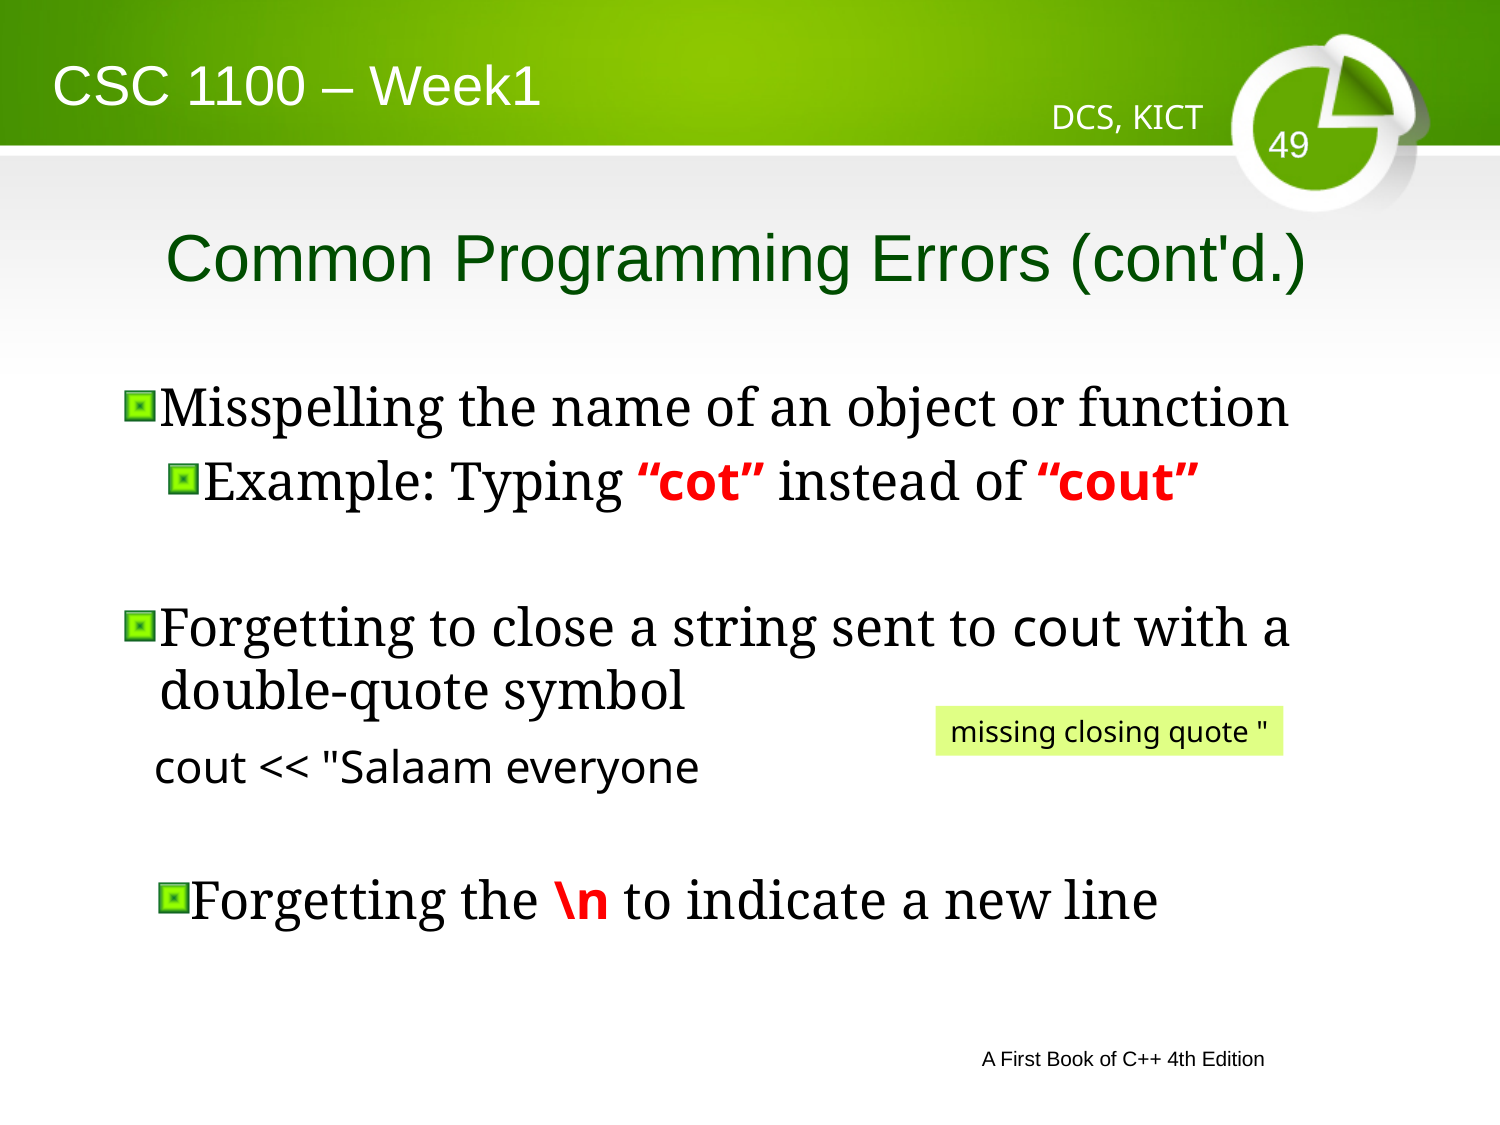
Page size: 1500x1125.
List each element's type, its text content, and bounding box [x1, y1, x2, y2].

text_box CSC 1100 – Week1 [37, 24, 563, 125]
footer A First Book of C++ 4th Edition [885, 1038, 1361, 1081]
list Misspelling the name of an object or function Example: Typing “cot” instead of “cout” Forgetting to close a string sent to cout with a double-quote symbol cout << "Salaam everyone Forgetting the \n to indicate a new line [94, 366, 1388, 946]
text_box [1252, 112, 1325, 175]
picture [0, 0, 1500, 1125]
text_box missing closing quote " [935, 705, 1284, 756]
title Common Programming Errors (cont'd.) [128, 207, 1347, 304]
text_box DCS, KICT [1036, 84, 1230, 144]
